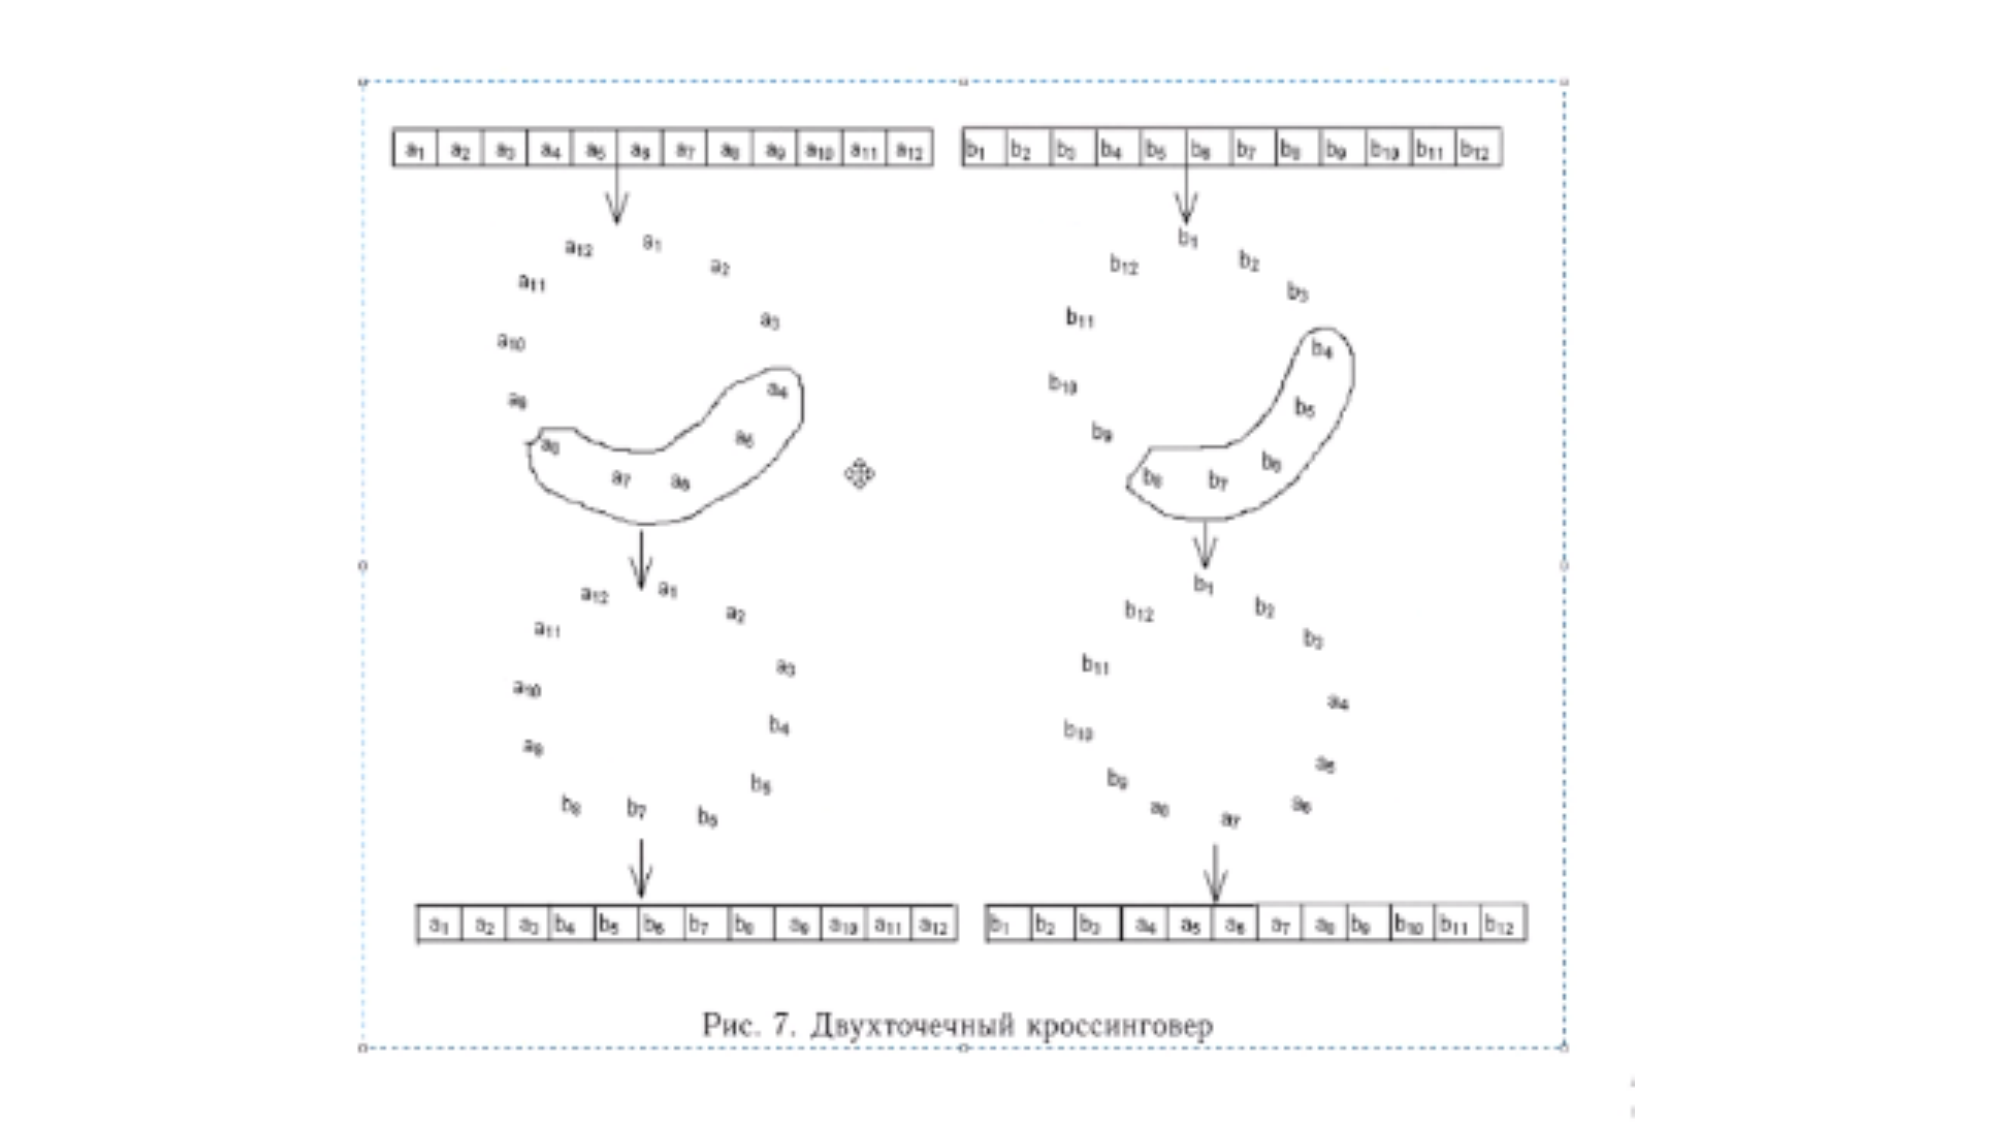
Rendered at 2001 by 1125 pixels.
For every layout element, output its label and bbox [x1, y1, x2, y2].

picture [254, 59, 1635, 1125]
